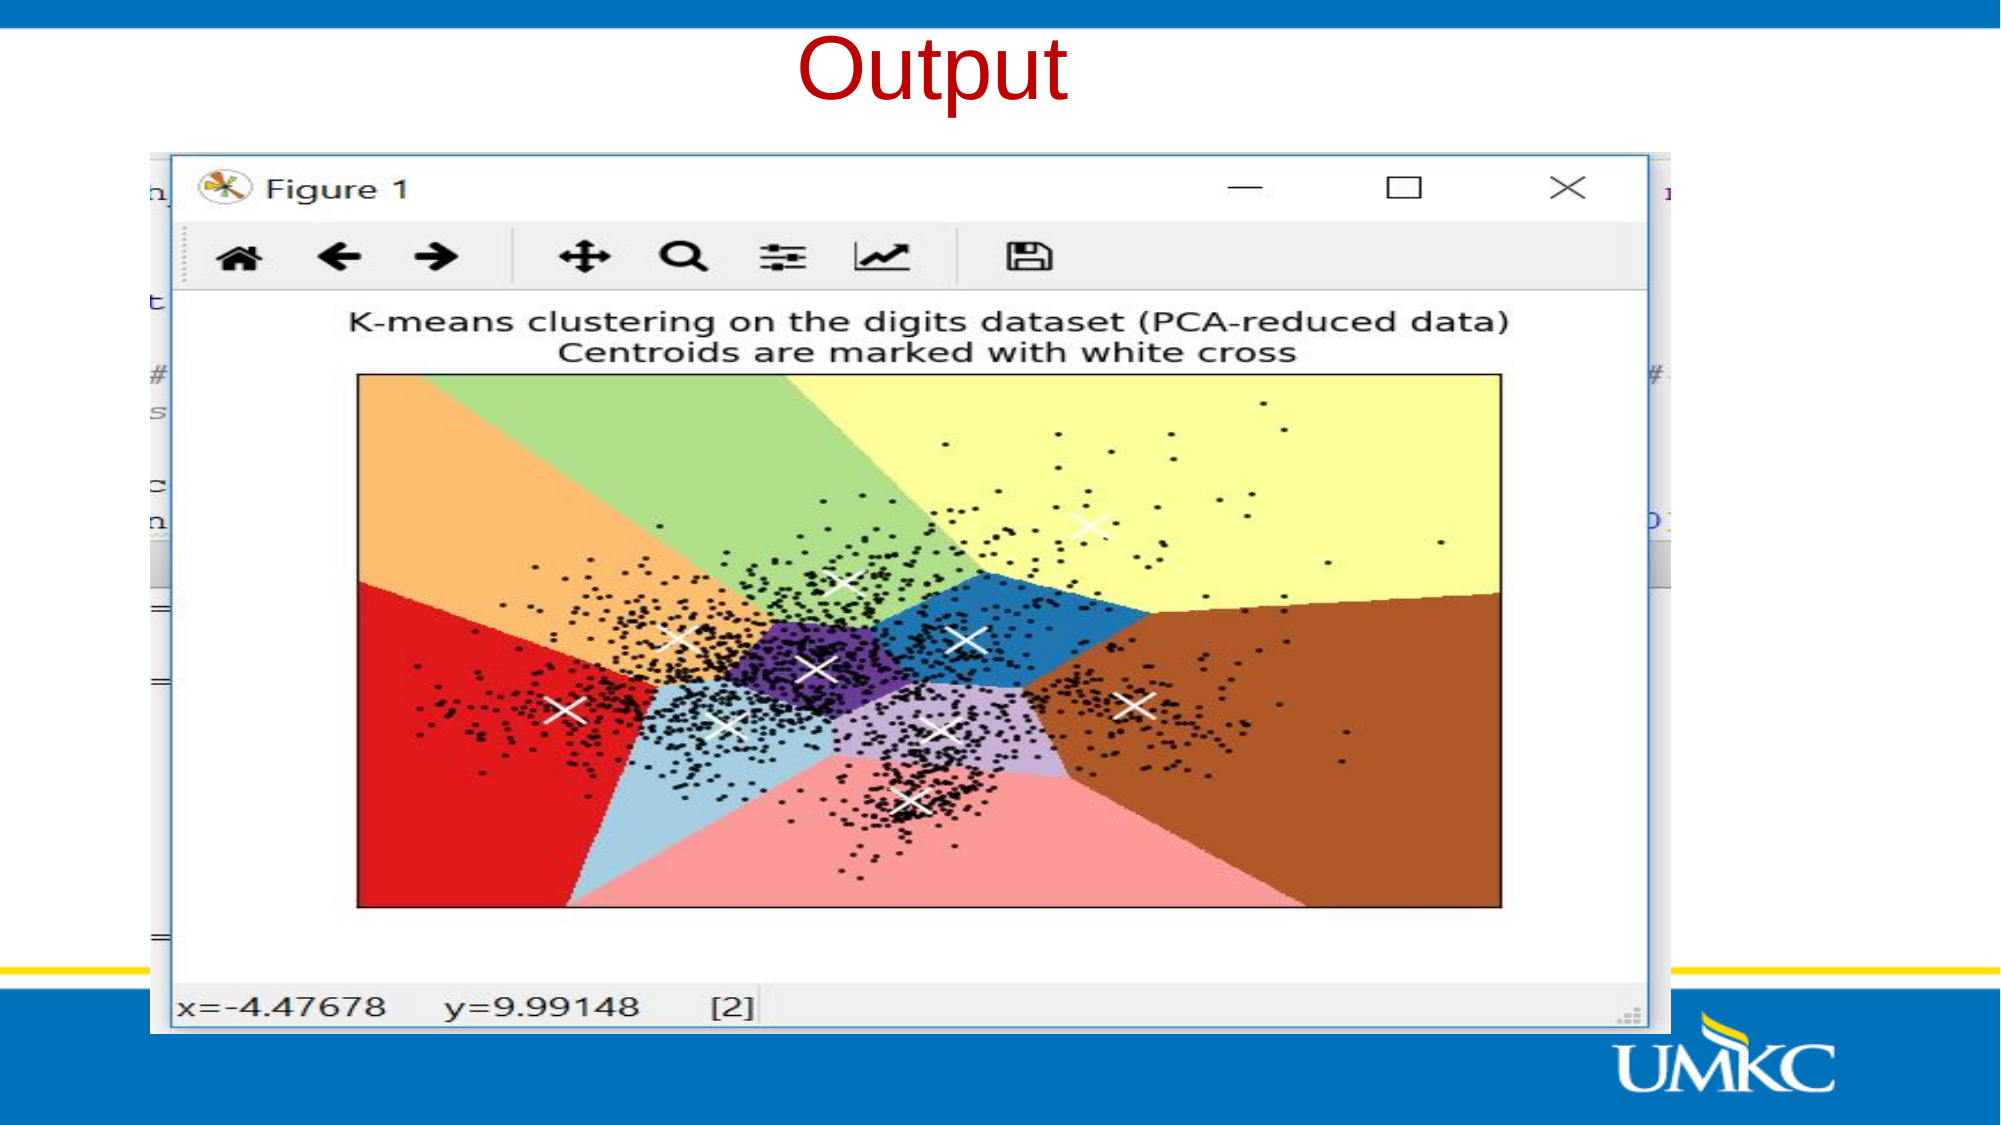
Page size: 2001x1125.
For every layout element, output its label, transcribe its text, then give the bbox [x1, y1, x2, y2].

picture [0, 0, 2001, 1125]
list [150, 152, 1672, 1034]
title Output [32, 1, 1833, 126]
